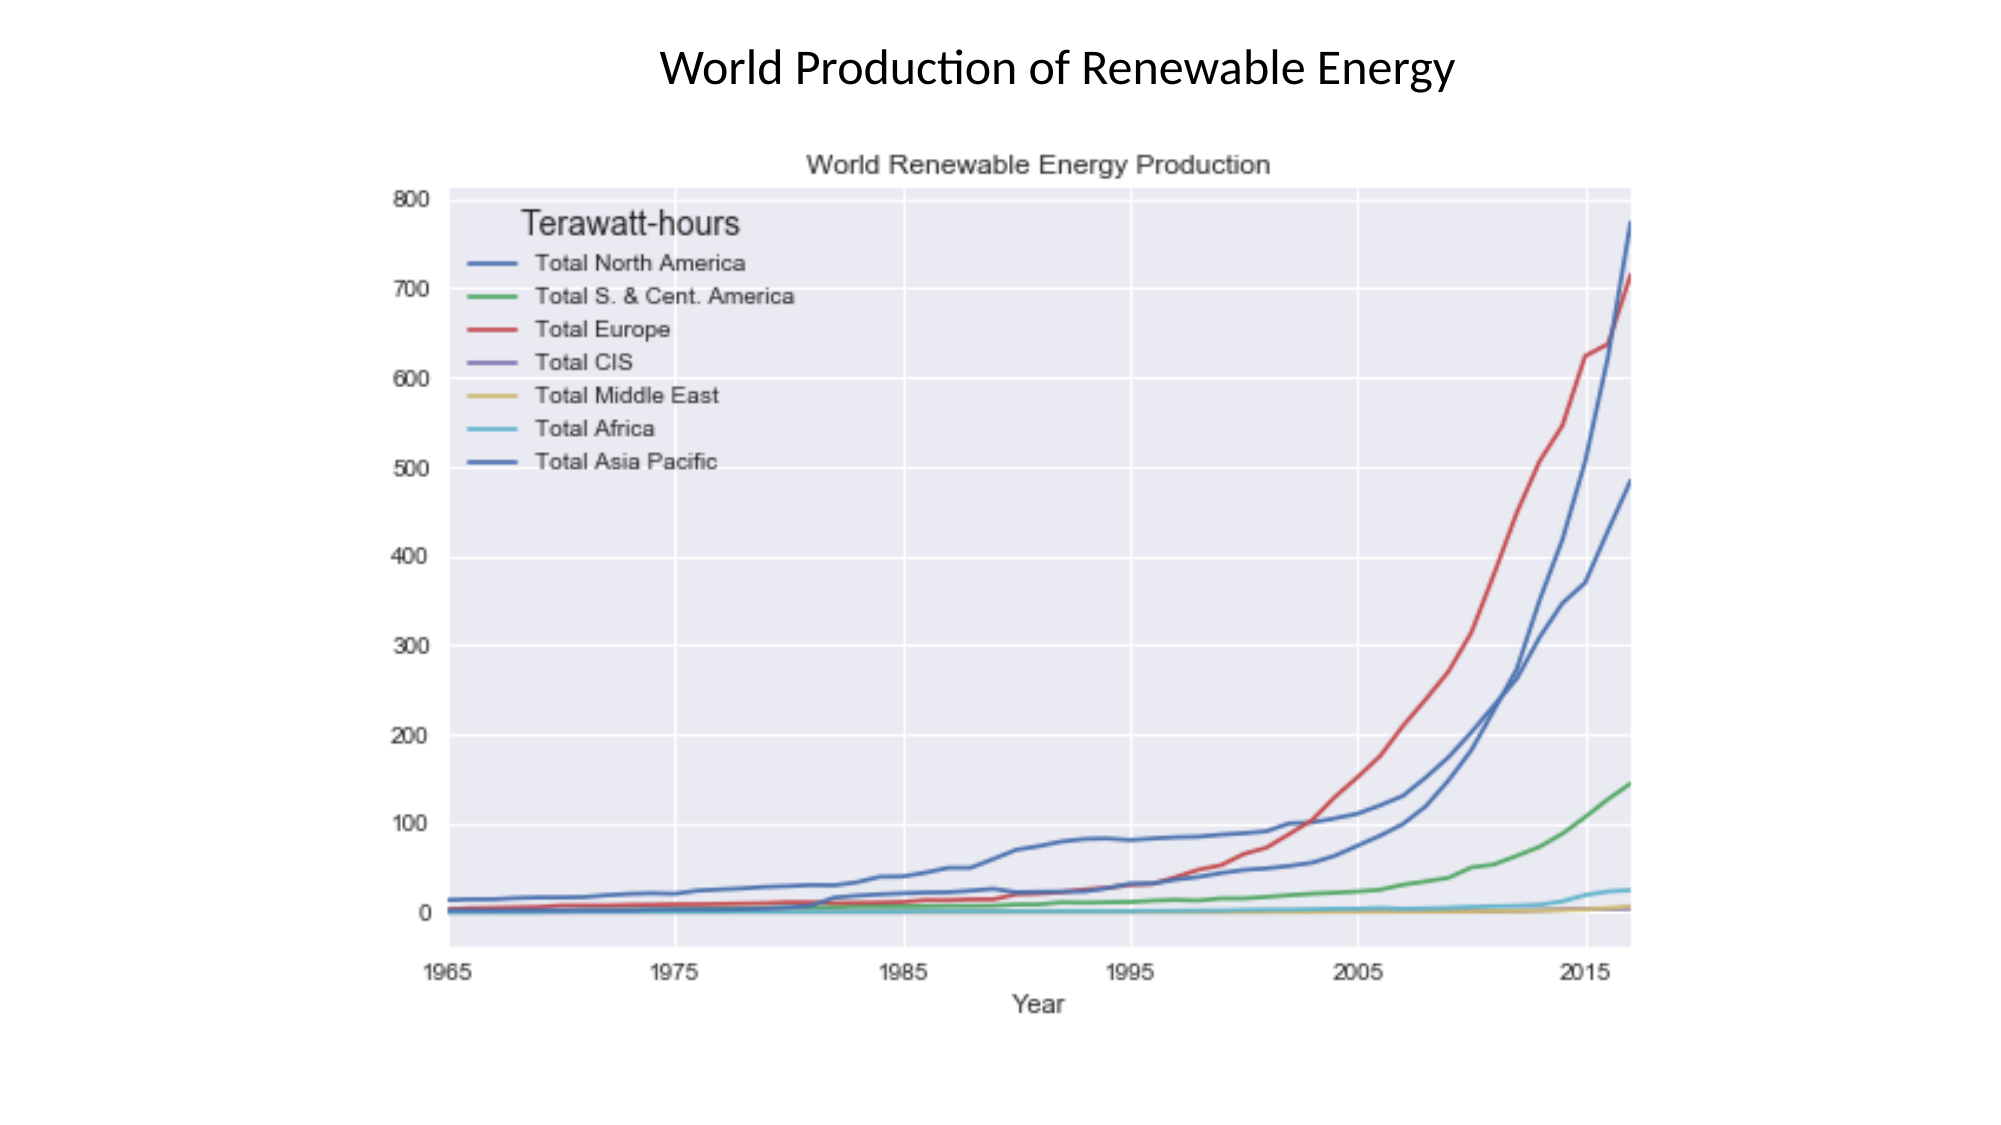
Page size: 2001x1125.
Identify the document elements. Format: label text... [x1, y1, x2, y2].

text_box World Production of Renewable Energy [421, 27, 1694, 103]
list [374, 139, 1648, 1035]
